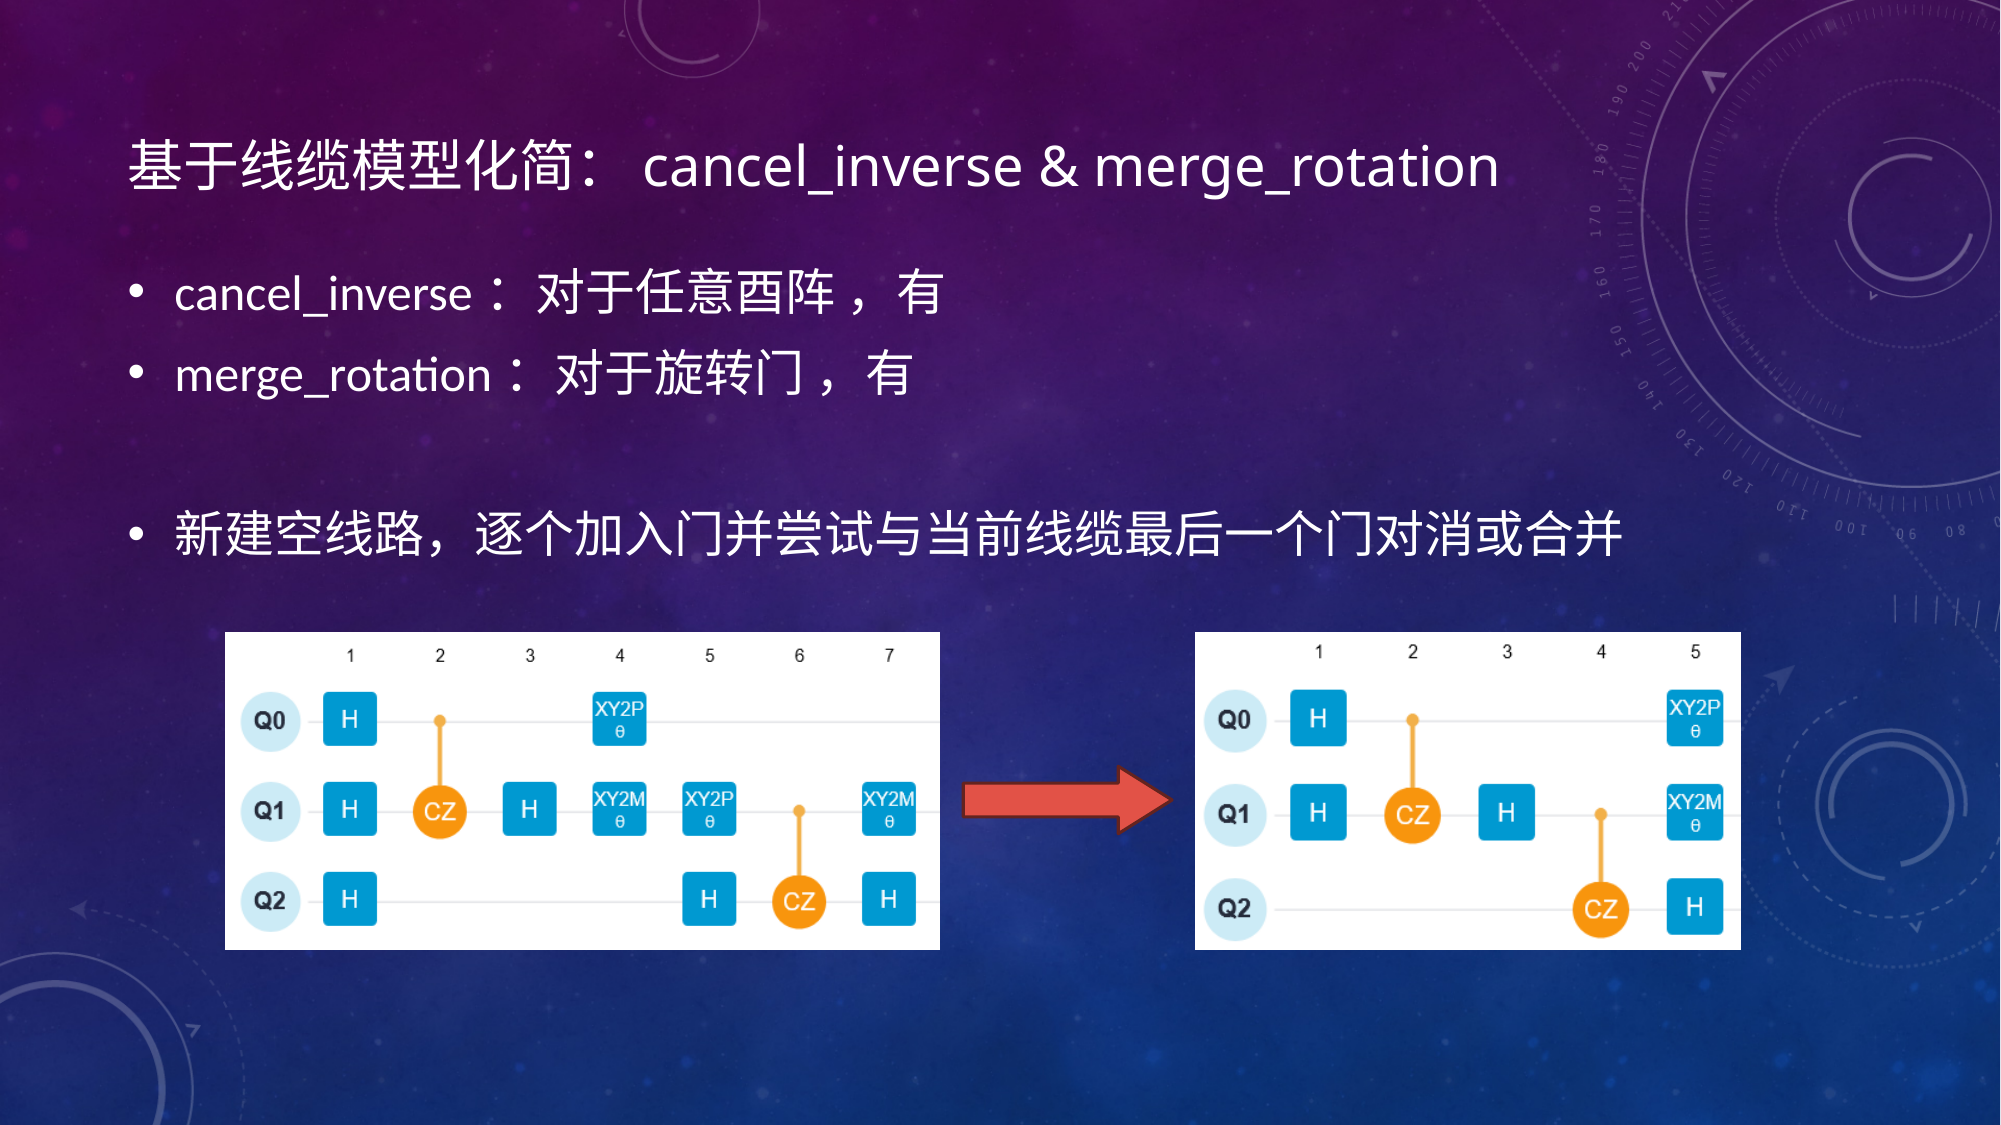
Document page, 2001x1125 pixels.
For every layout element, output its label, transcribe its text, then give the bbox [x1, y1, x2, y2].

title 基于线缆模型化简：cancel_inverse & merge_rotation [112, 99, 1775, 229]
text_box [225, 632, 1741, 951]
picture [0, 0, 2001, 1125]
